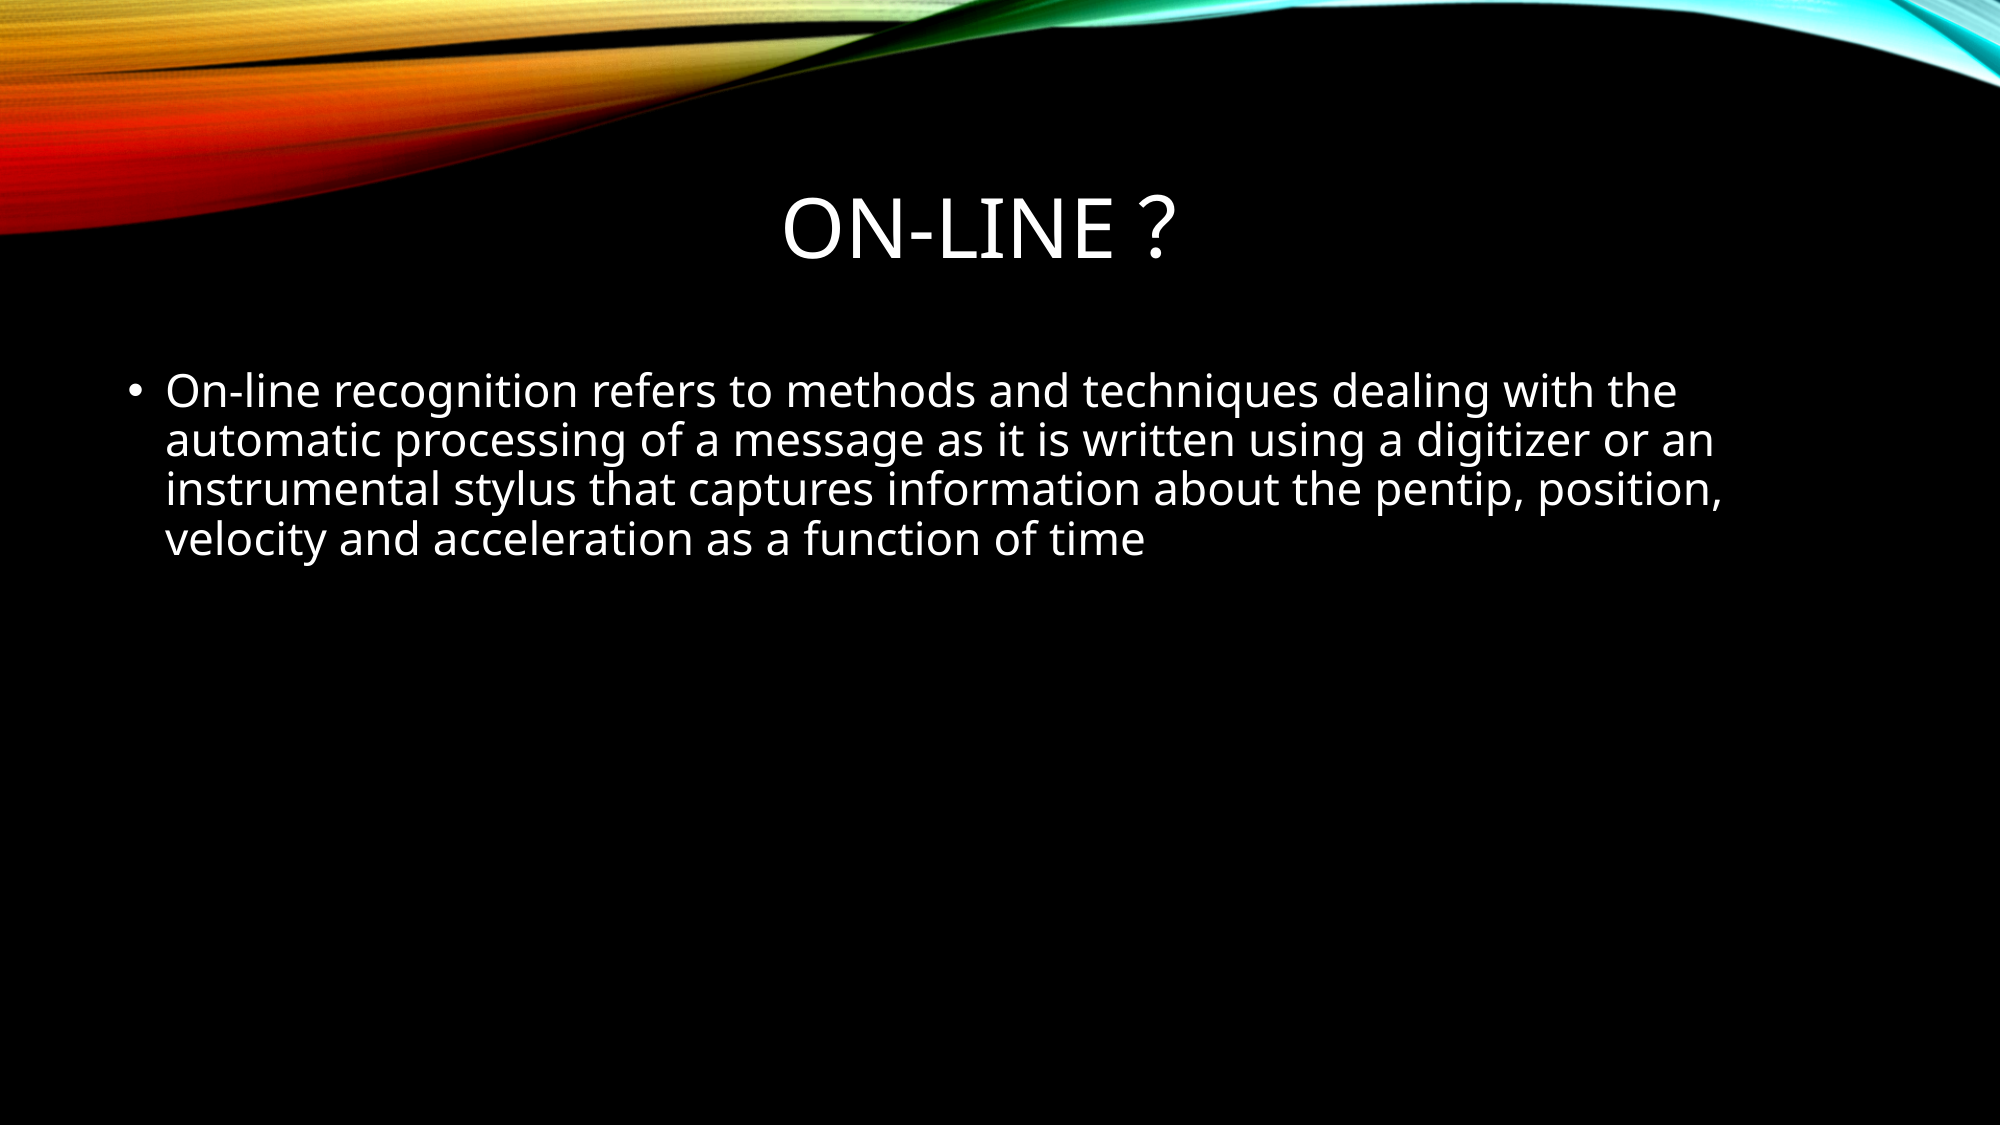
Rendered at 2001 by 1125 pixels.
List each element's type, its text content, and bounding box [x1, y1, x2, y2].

picture [0, 0, 2000, 237]
list On-line recognition refers to methods and techniques dealing with the automatic processing of a message as it is written using a digitizer or an instrumental stylus that captures information about the pentip, position, velocity and acceleration as a function of time [112, 360, 1888, 1021]
title On-line？ [112, 125, 1888, 338]
